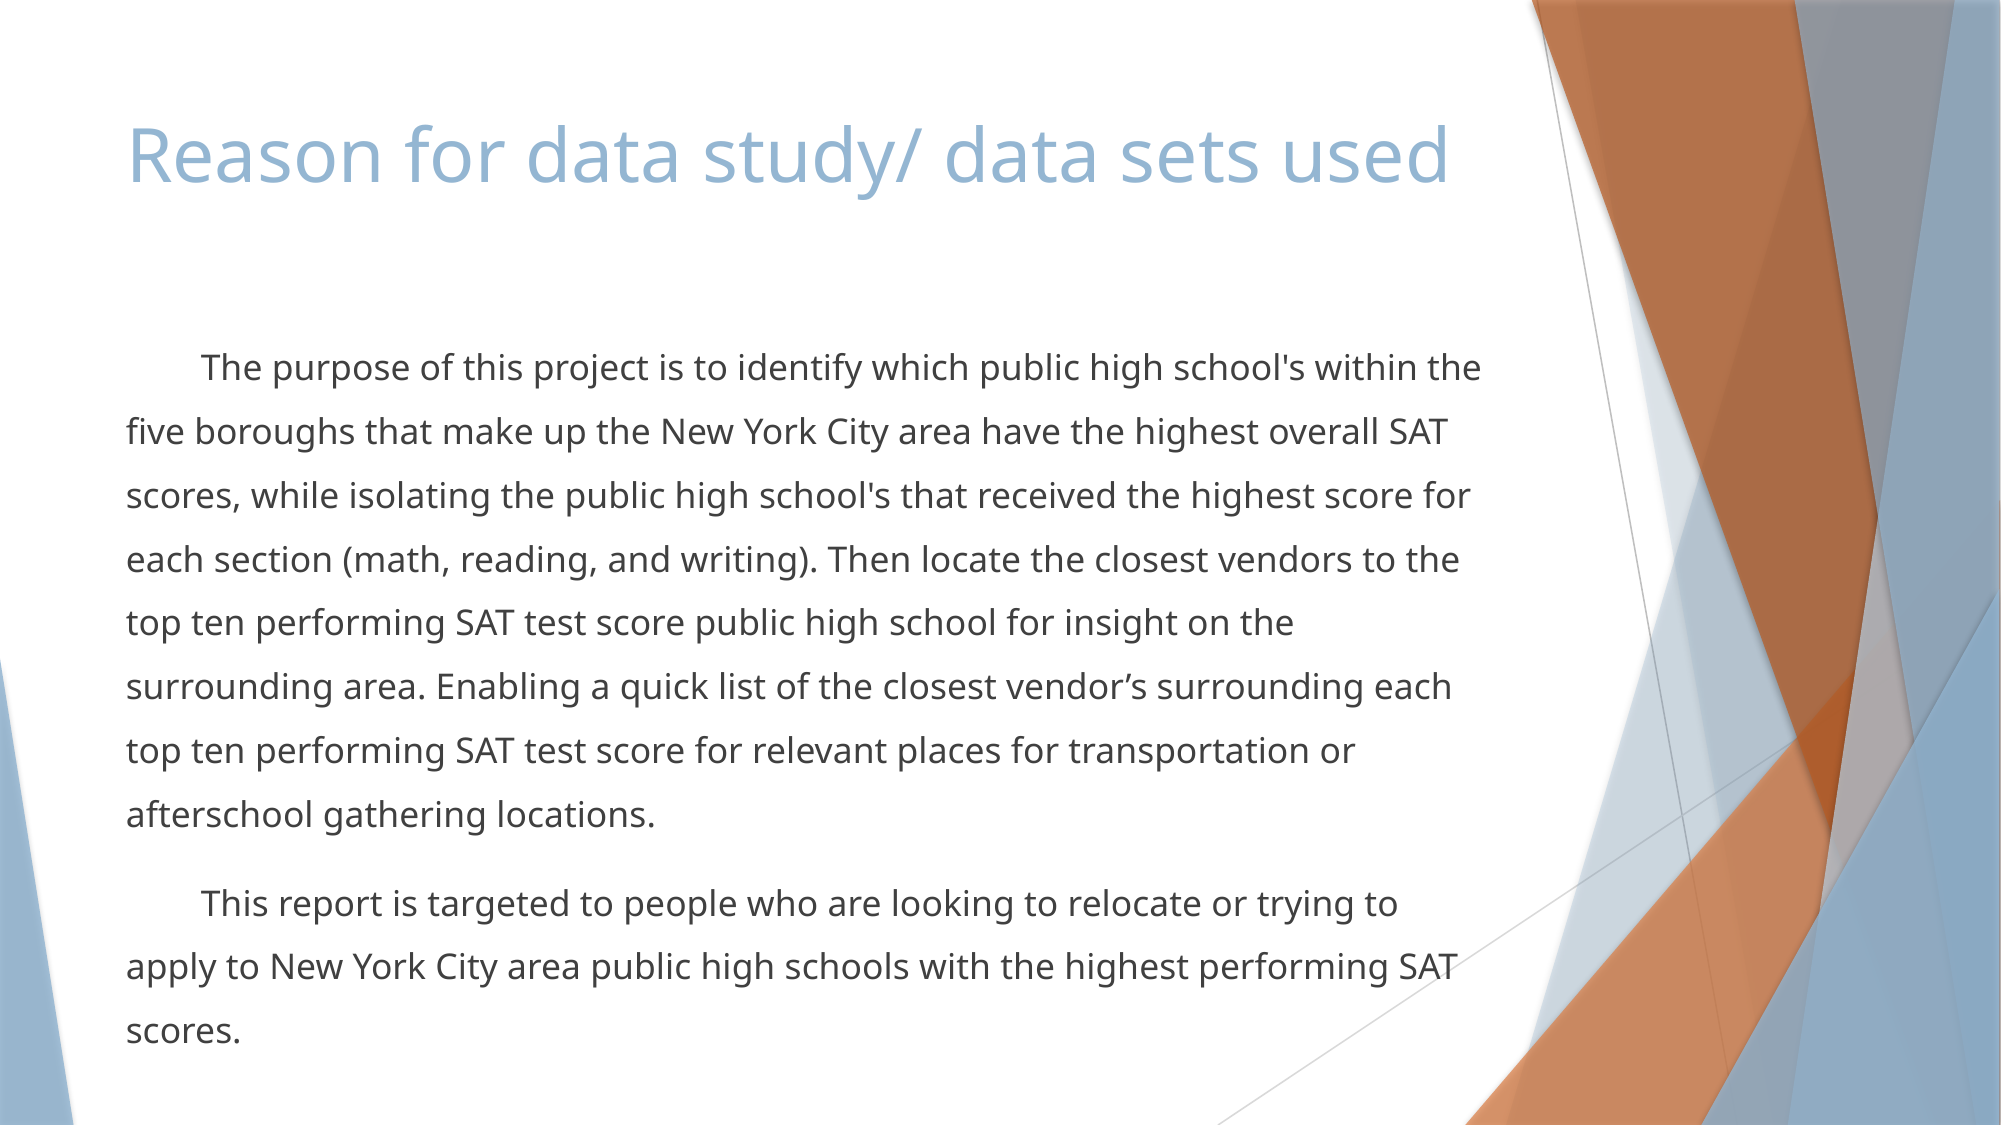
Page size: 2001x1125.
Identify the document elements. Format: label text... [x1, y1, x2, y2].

text_box The purpose of this project is to identify which public high school's within the five boroughs that make up the New York City area have the highest overall SAT scores, while isolating the public high school's that received the highest score for each section (math, reading, and writing). Then locate the closest vendors to the top ten performing SAT test score public high school for insight on the surrounding area. Enabling a quick list of the closest vendor’s surrounding each top ten performing SAT test score for relevant places for transportation or afterschool gathering locations. This report is targeted to people who are looking to relocate or trying to apply to New York City area public high schools with the highest performing SAT scores. [111, 316, 1500, 1058]
title Reason for data study/ data sets used [111, 99, 1522, 317]
